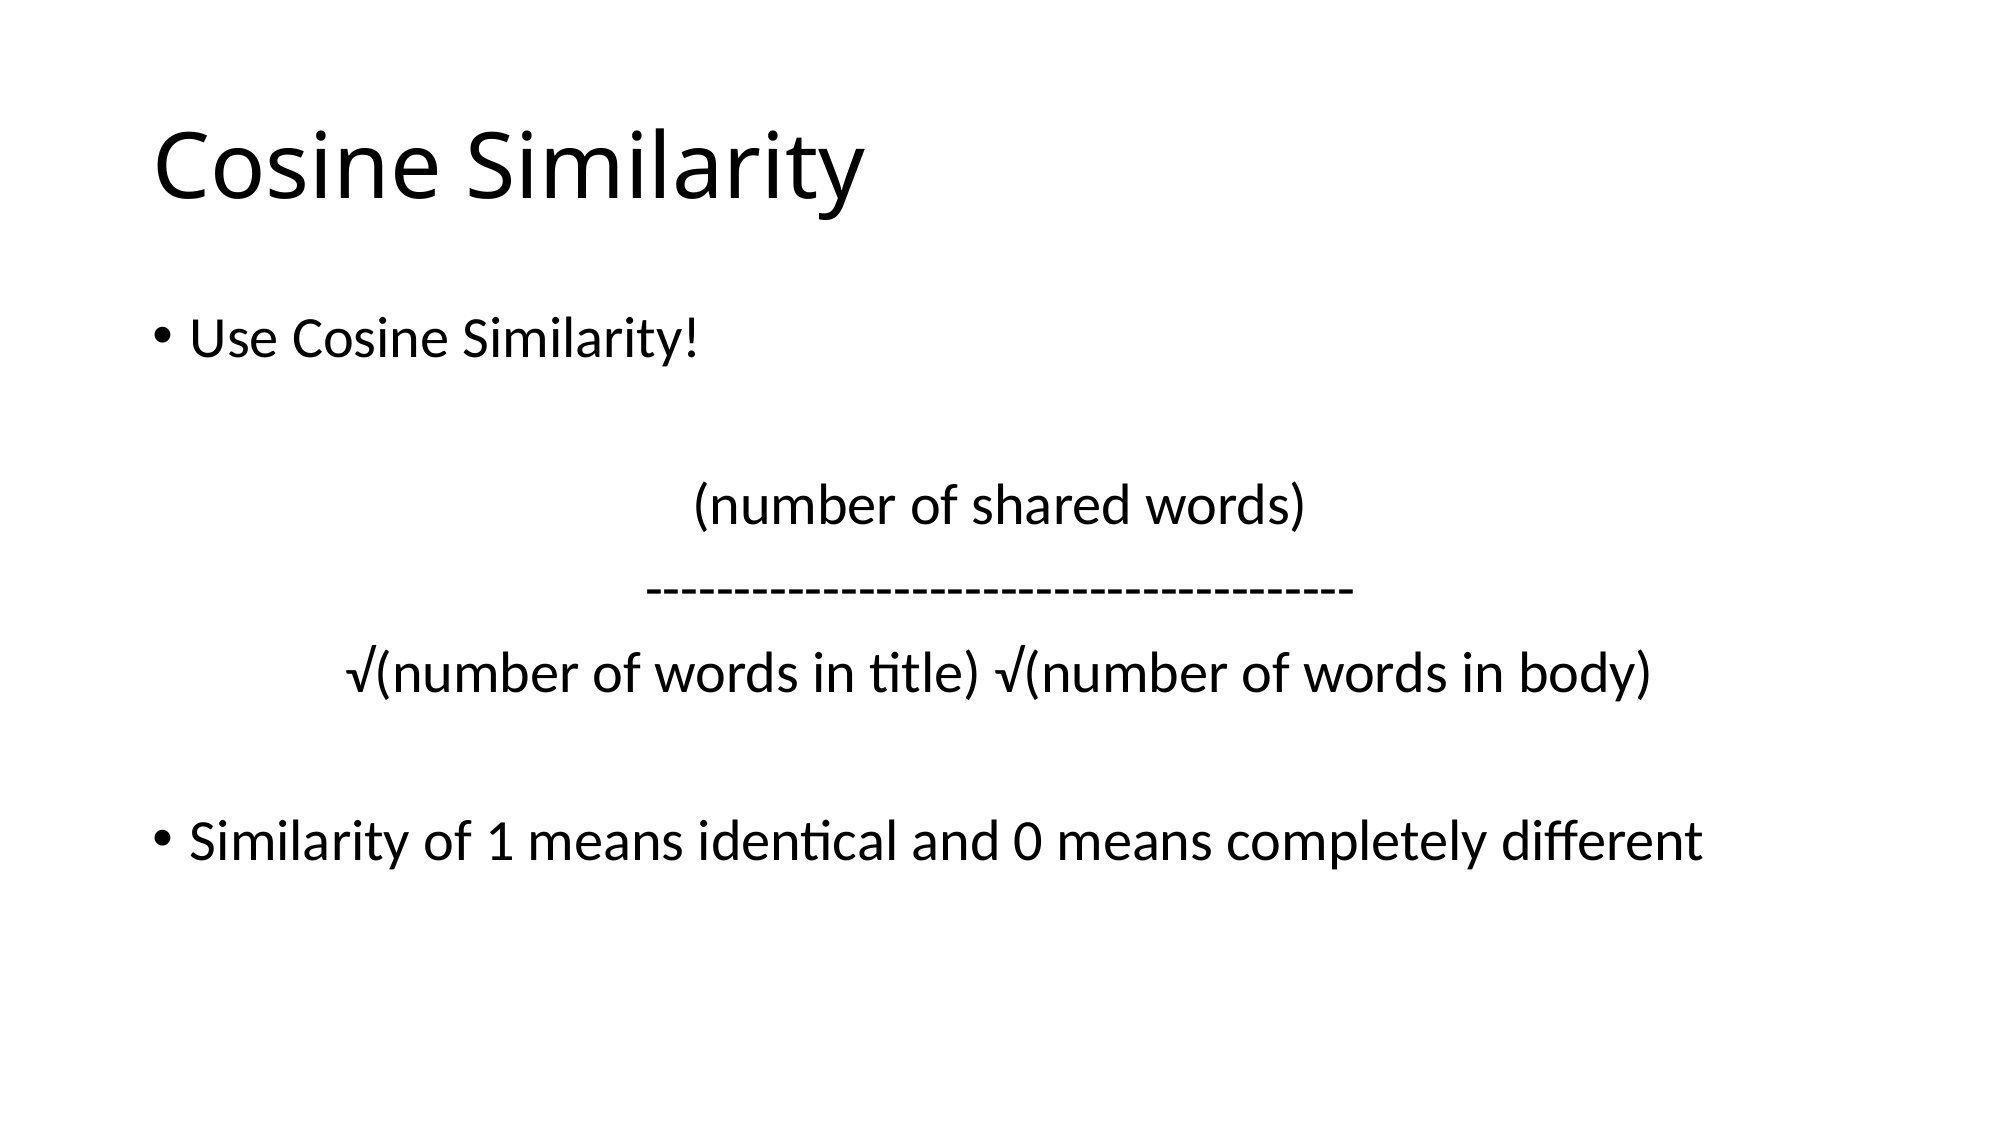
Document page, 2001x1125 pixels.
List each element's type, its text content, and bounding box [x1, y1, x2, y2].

list Use Cosine Similarity! (number of shared words) ---------------------------------------- √(number of words in title) √(number of words in body) Similarity of 1 means identical and 0 means completely different [137, 299, 1863, 1014]
title Cosine Similarity [137, 59, 1863, 278]
